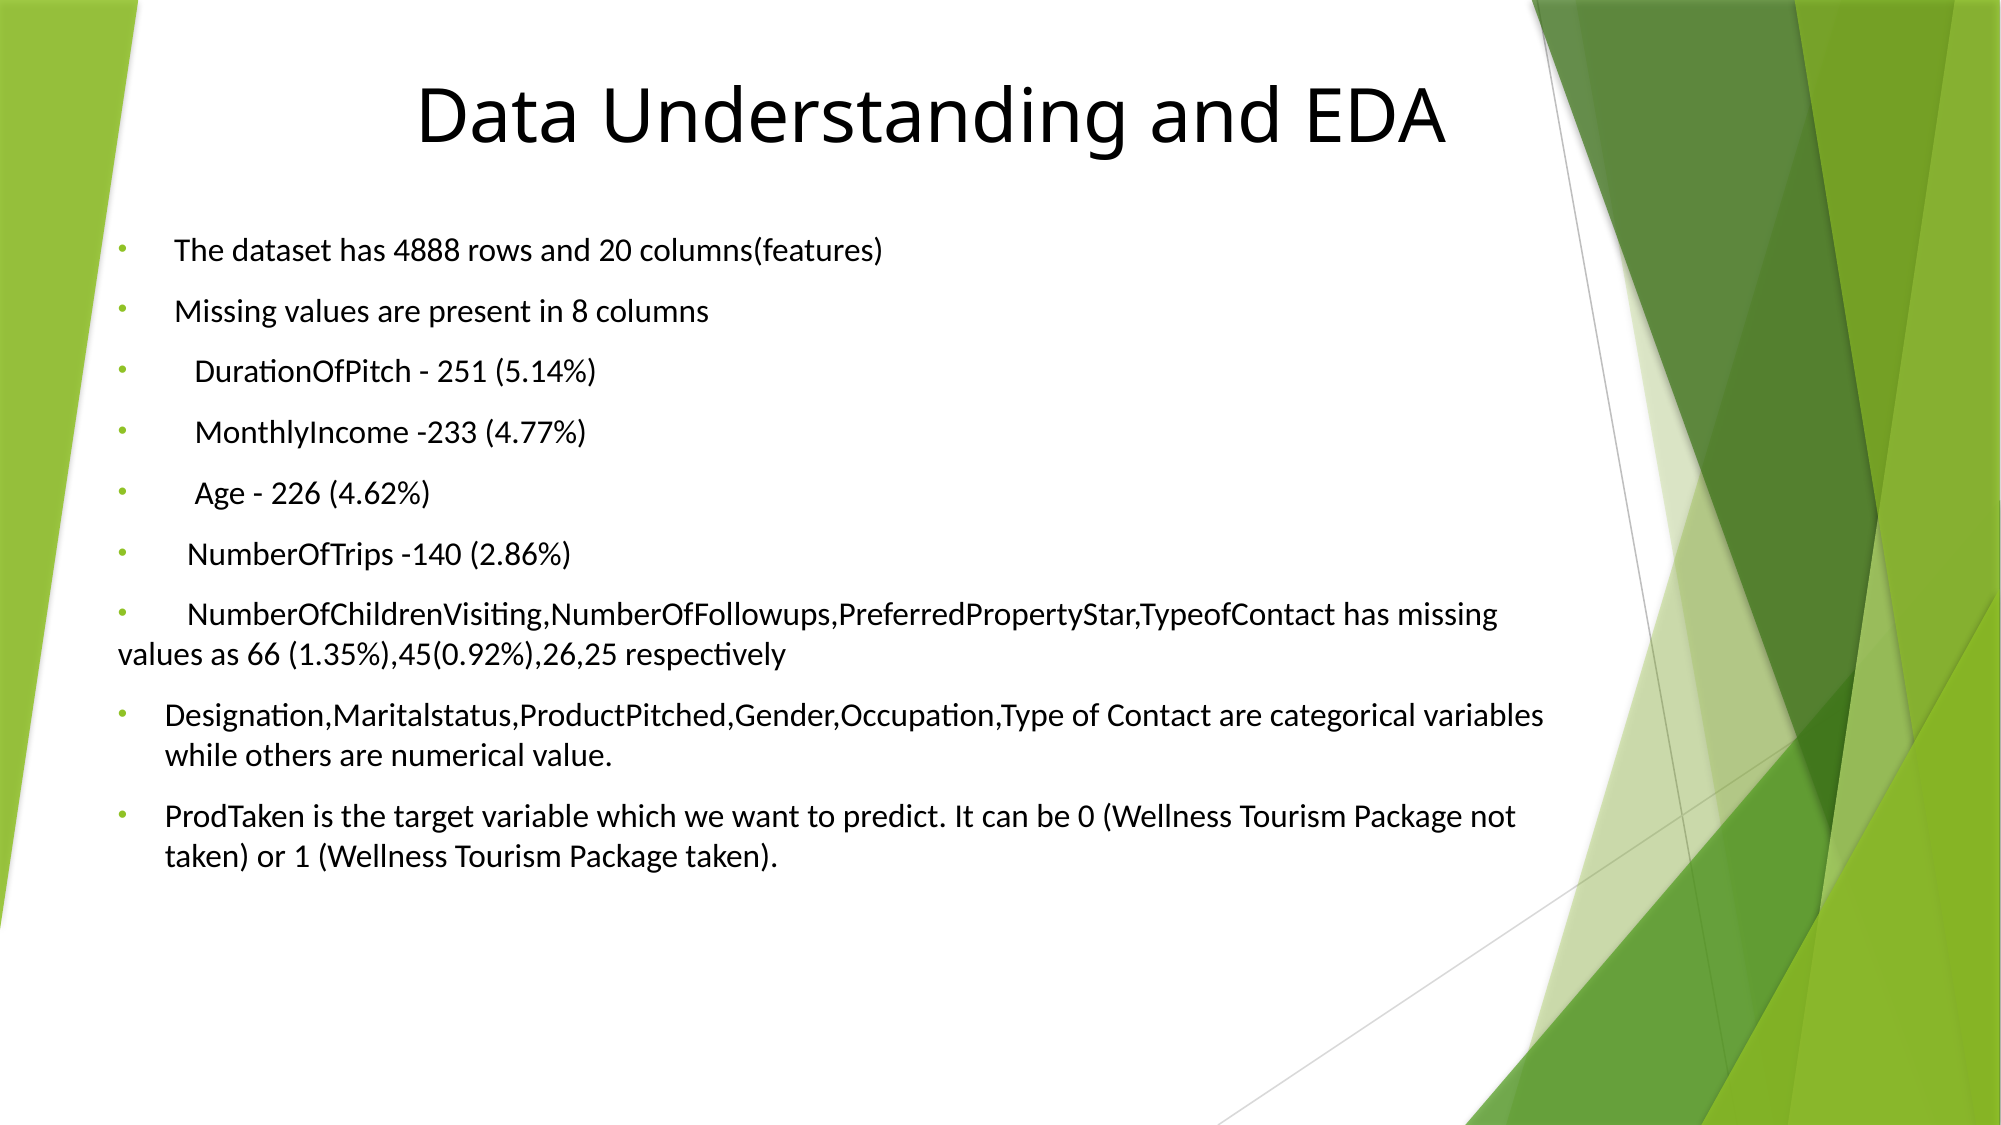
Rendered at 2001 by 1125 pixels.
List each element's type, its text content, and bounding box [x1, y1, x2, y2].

subtitle The dataset has 4888 rows and 20 columns(features) Missing values are present in 8 columns DurationOfPitch - 251 (5.14%) MonthlyIncome -233 (4.77%) Age - 226 (4.62%) NumberOfTrips -140 (2.86%) NumberOfChildrenVisiting,NumberOfFollowups,PreferredPropertyStar,TypeofContact has missing values as 66 (1.35%),45(0.92%),26,25 respectively Designation,Maritalstatus,ProductPitched,Gender,Occupation,Type of Contact are categorical variables while others are numerical value. ProdTaken is the target variable which we want to predict. It can be 0 (Wellness Tourism Package not taken) or 1 (Wellness Tourism Package taken). [102, 164, 1562, 1000]
title Data Understanding and EDA [123, 11, 1462, 164]
